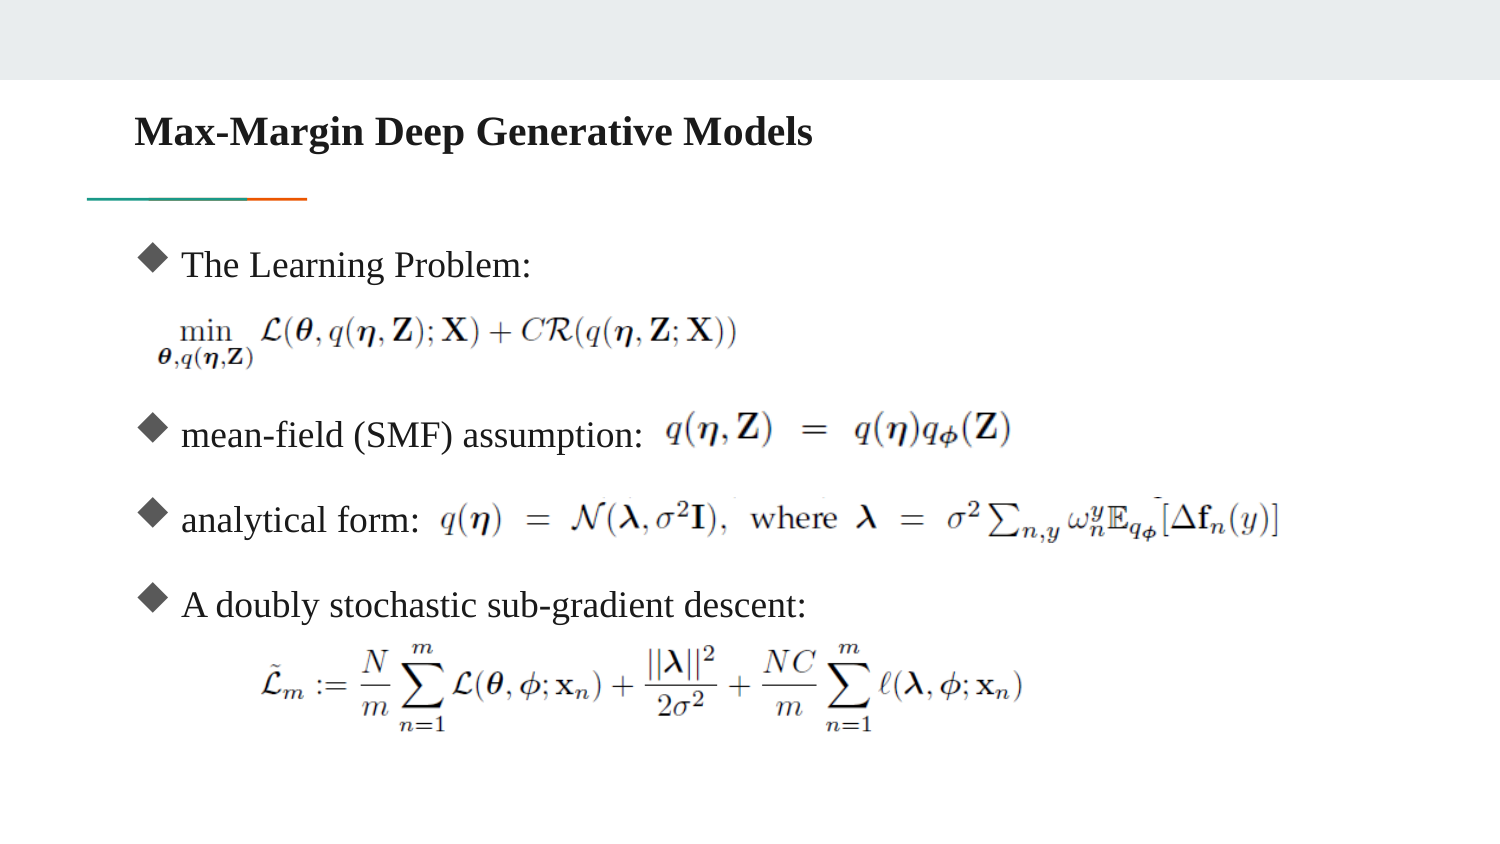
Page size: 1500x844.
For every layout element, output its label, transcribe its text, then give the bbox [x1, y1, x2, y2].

picture [259, 638, 1025, 735]
list The Learning Problem: mean-field (SMF) assumption: analytical form: A doubly stochastic sub-gradient descent: [119, 217, 1381, 777]
picture [142, 302, 737, 375]
title Max-Margin Deep Generative Models [119, 88, 1500, 179]
picture [661, 405, 1014, 453]
picture [438, 497, 1282, 543]
